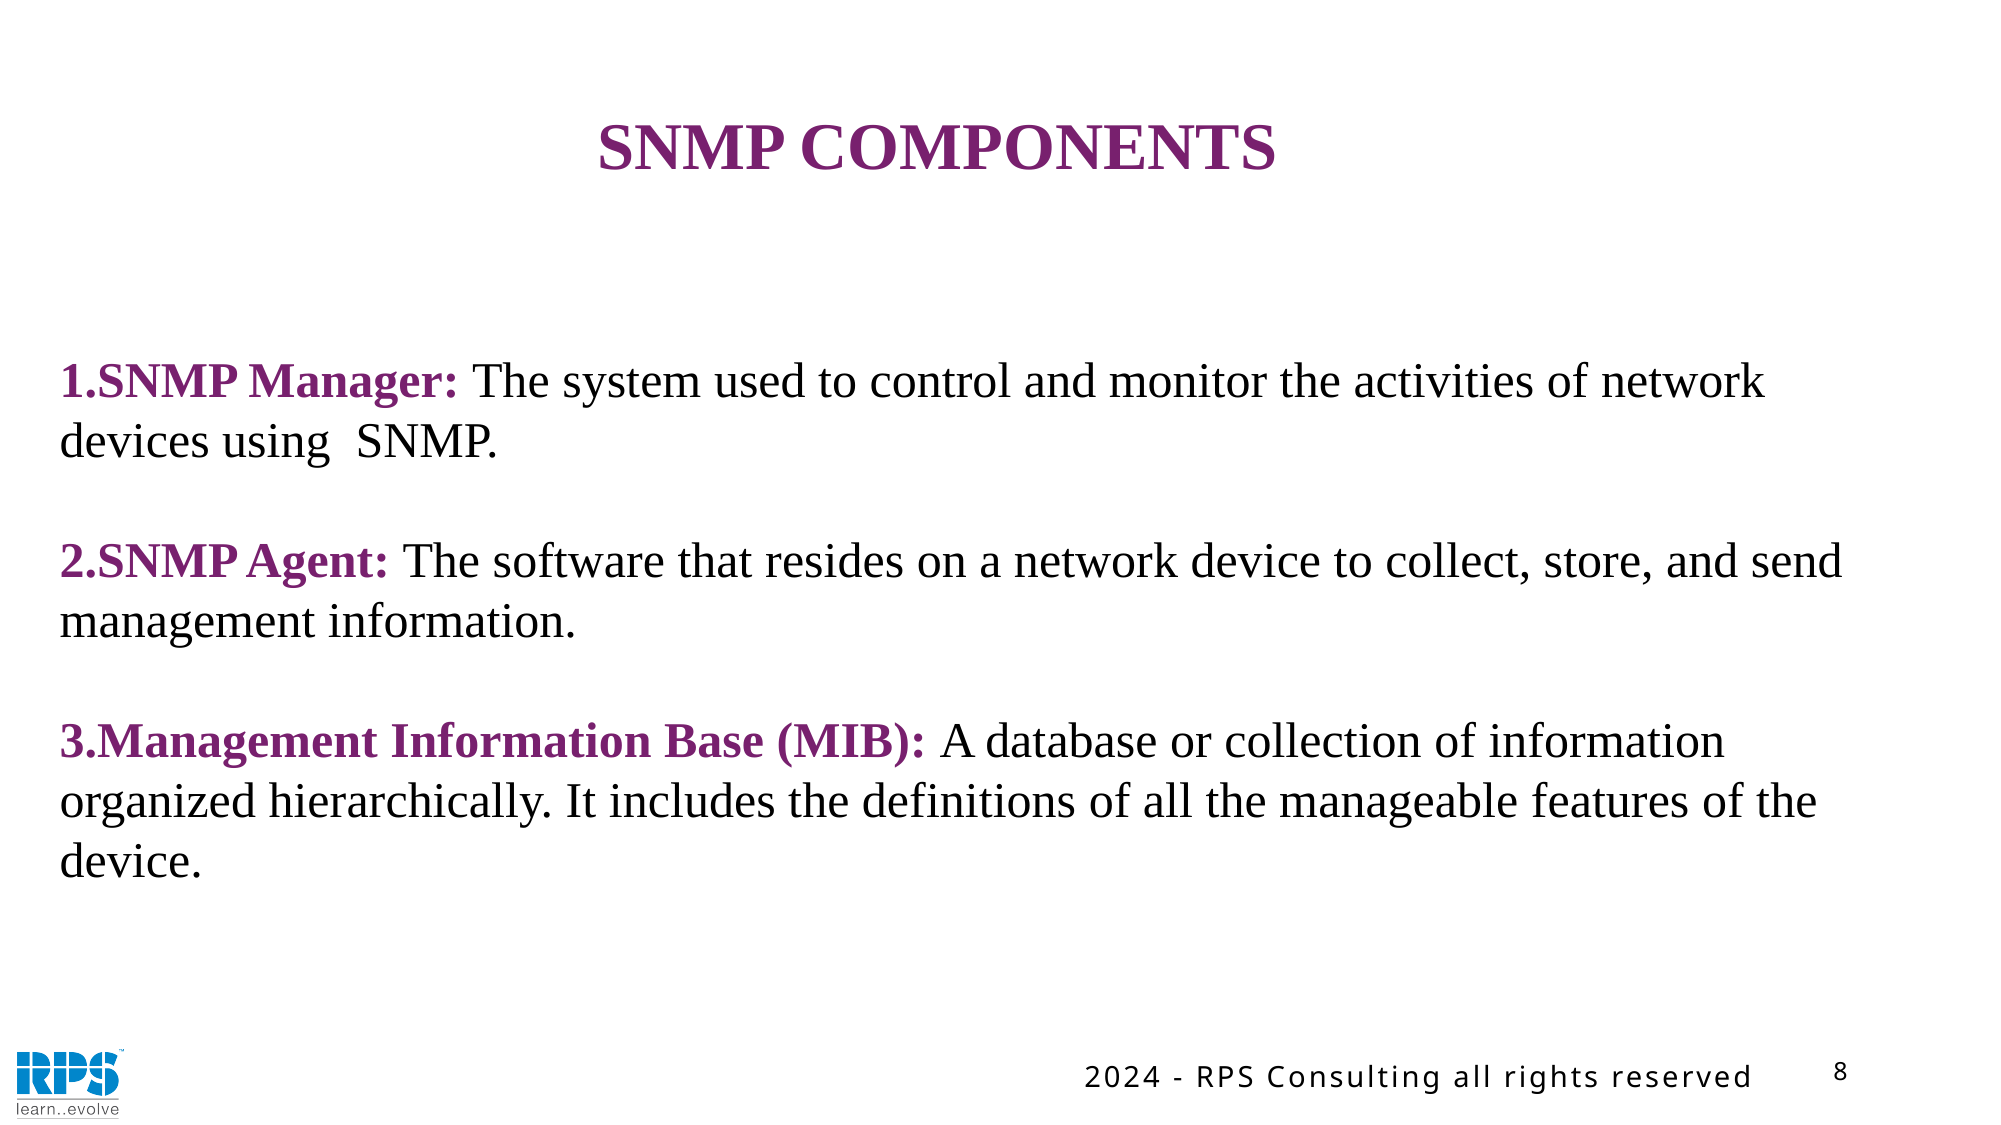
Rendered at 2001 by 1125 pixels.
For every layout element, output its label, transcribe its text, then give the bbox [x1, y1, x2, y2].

picture [17, 1048, 125, 1120]
text_box SNMP COMPONENTS [44, 102, 1703, 183]
slide_number 8 [1412, 1042, 1863, 1103]
text_box 2024 - RPS Consulting all rights reserved [725, 1052, 1412, 1094]
text_box 1.SNMP Manager: The system used to control and monitor the activities of network devices using SNMP. 2.SNMP Agent: The software that resides on a network device to collect, store, and send management information. 3.Management Information Base (MIB): A database or collection of information organized hierarchically. It includes the definitions of all the manageable features of the device. [44, 339, 1925, 955]
